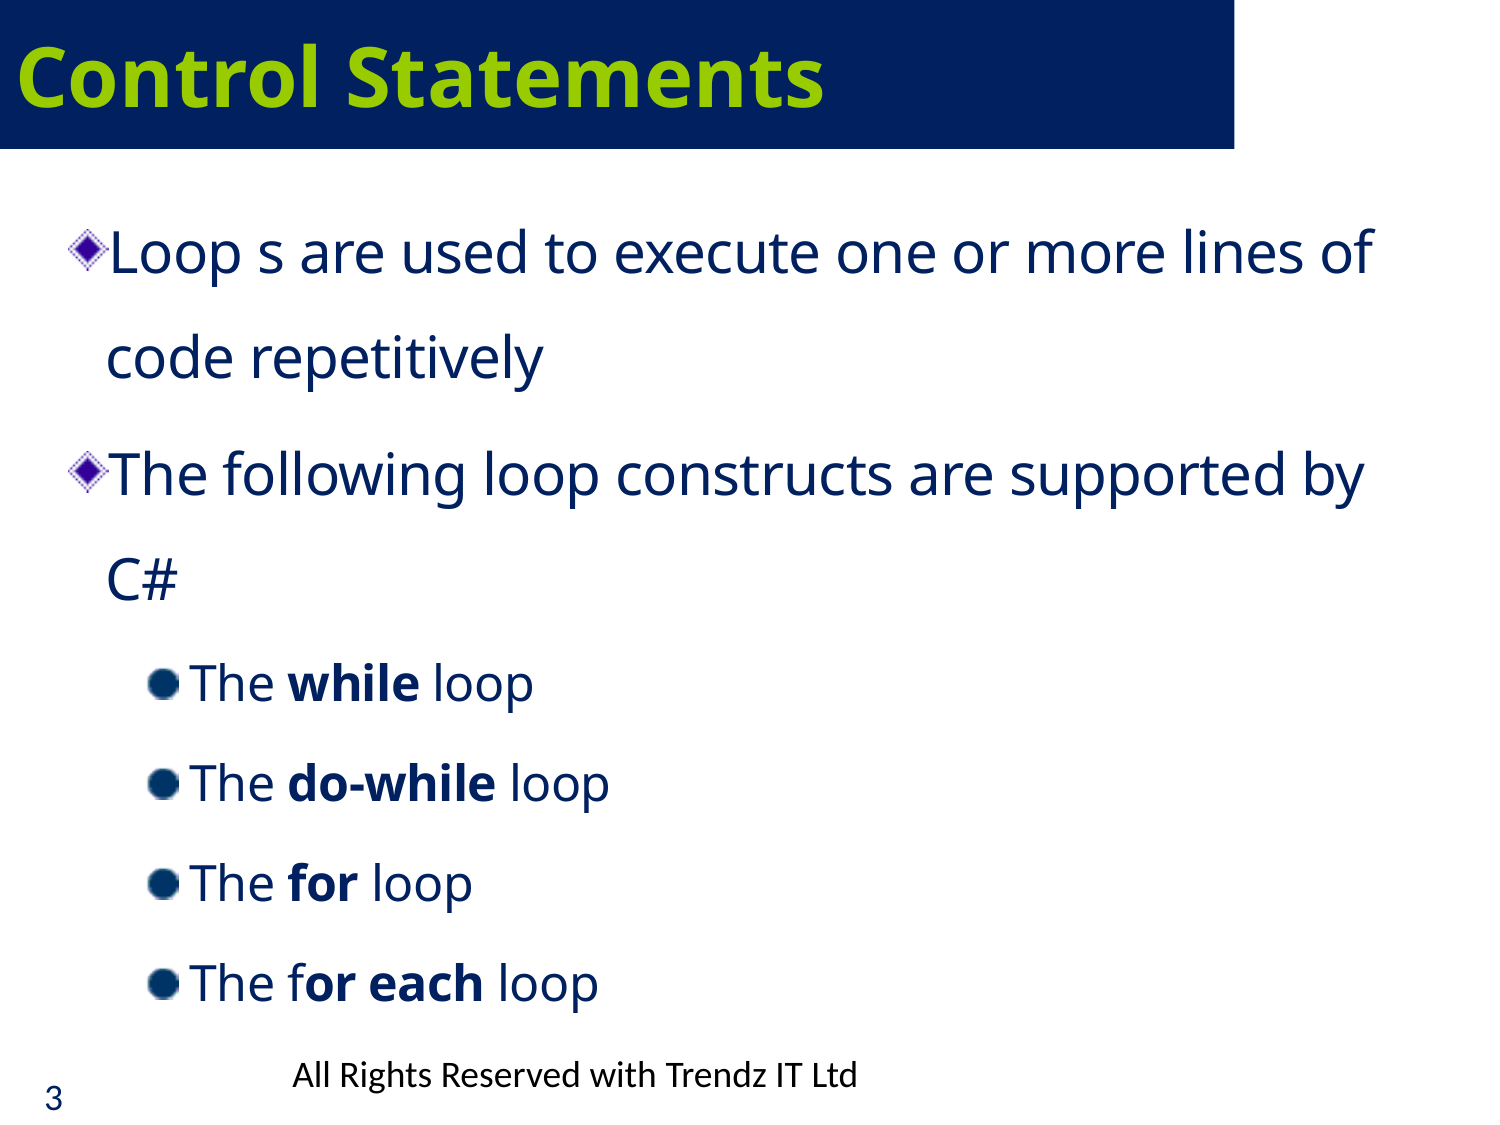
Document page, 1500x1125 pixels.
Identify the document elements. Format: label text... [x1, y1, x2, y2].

list Loop s are used to execute one or more lines of code repetitively The following loop constructs are supported by C# The while loop The do-while loop The for loop The for each loop [53, 172, 1404, 1035]
slide_number 3 [29, 1065, 124, 1125]
picture [143, 764, 179, 800]
title Control Statements [0, 0, 1235, 149]
picture [143, 864, 179, 900]
picture [143, 964, 179, 1000]
footer All Rights Reserved with Trendz IT Ltd [277, 1042, 1500, 1125]
picture [68, 451, 109, 493]
picture [143, 664, 179, 700]
picture [68, 229, 109, 271]
